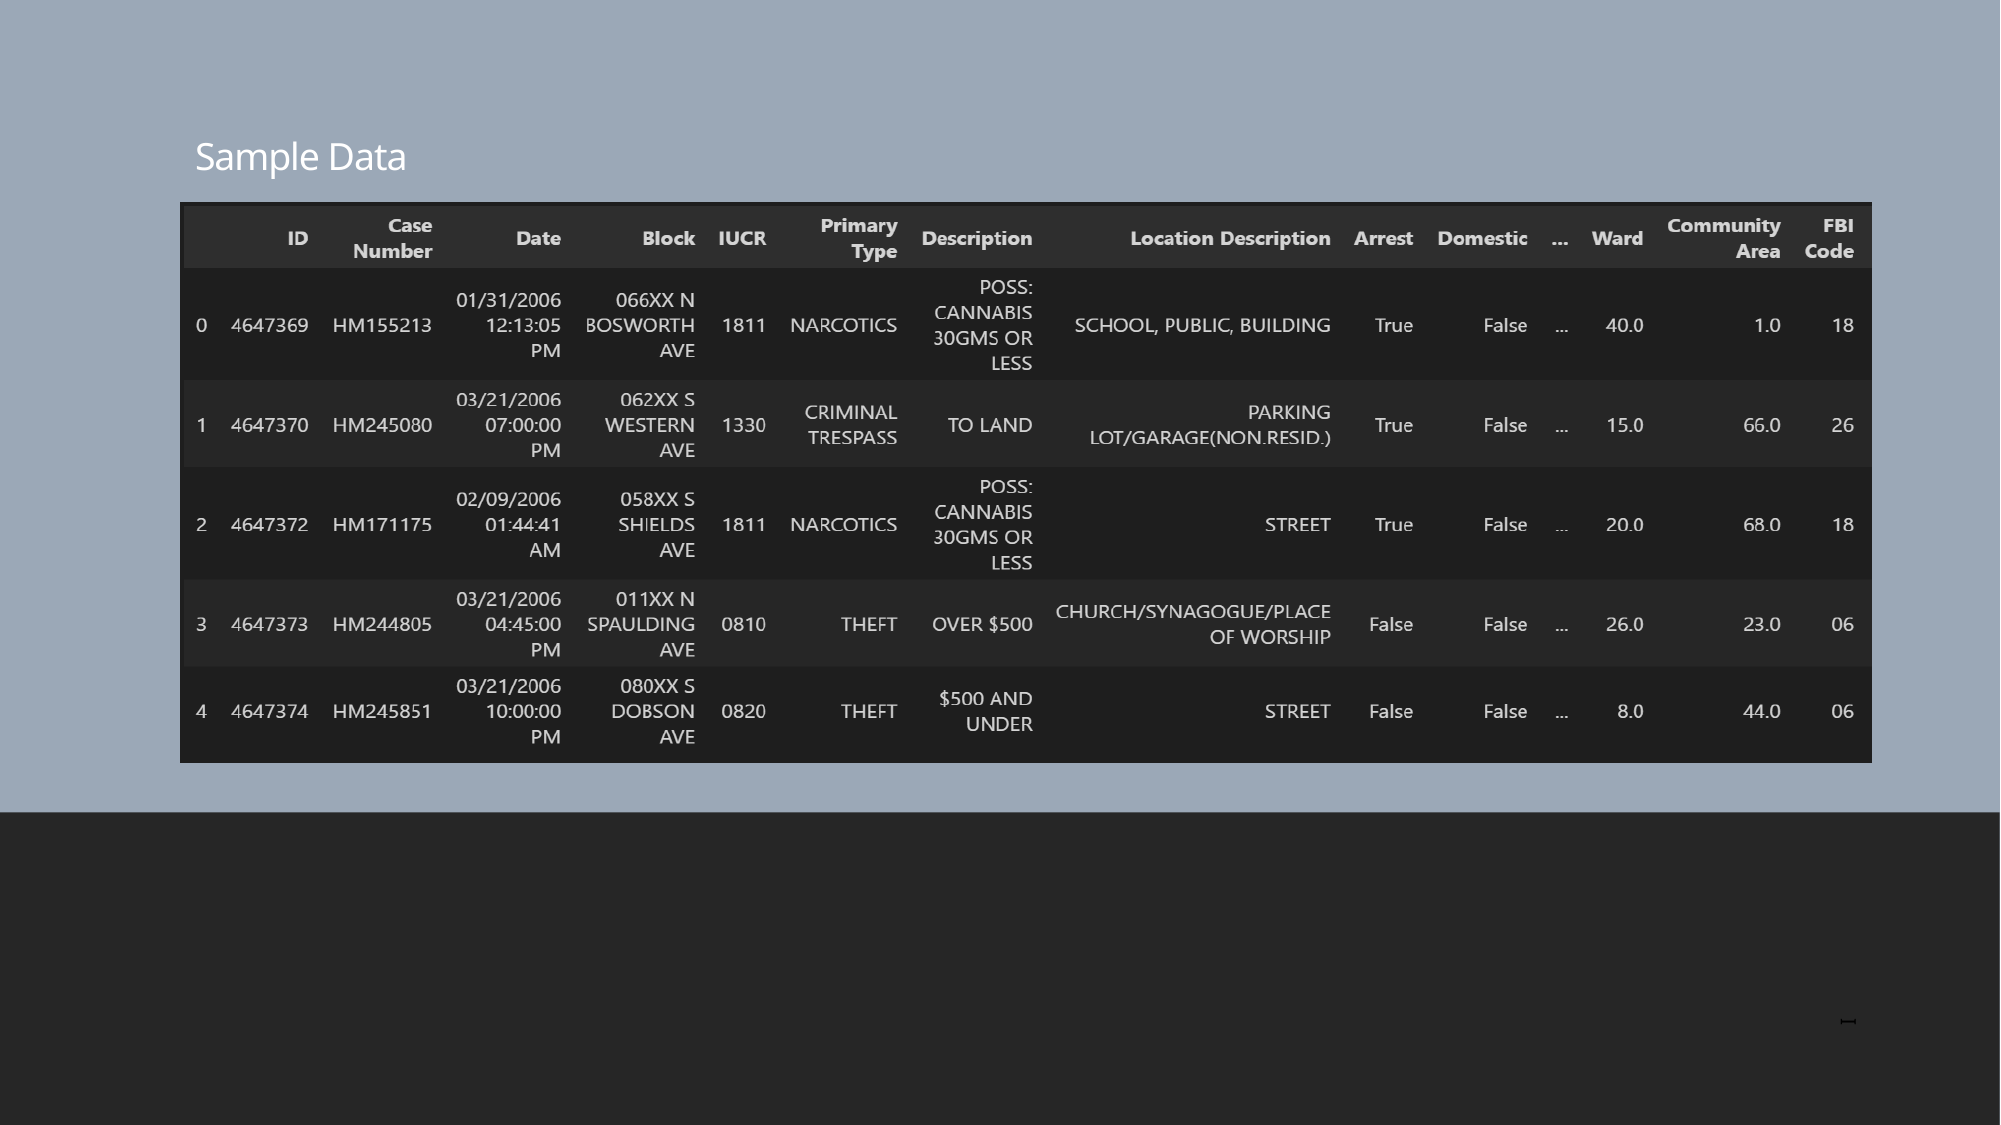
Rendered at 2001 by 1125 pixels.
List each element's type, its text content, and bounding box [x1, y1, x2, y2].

subtitle i [1828, 1003, 1872, 1044]
text_box [0, 0, 2000, 811]
title Sample Data [180, 124, 1830, 202]
picture [179, 202, 1873, 764]
text_box [0, 811, 2000, 1125]
